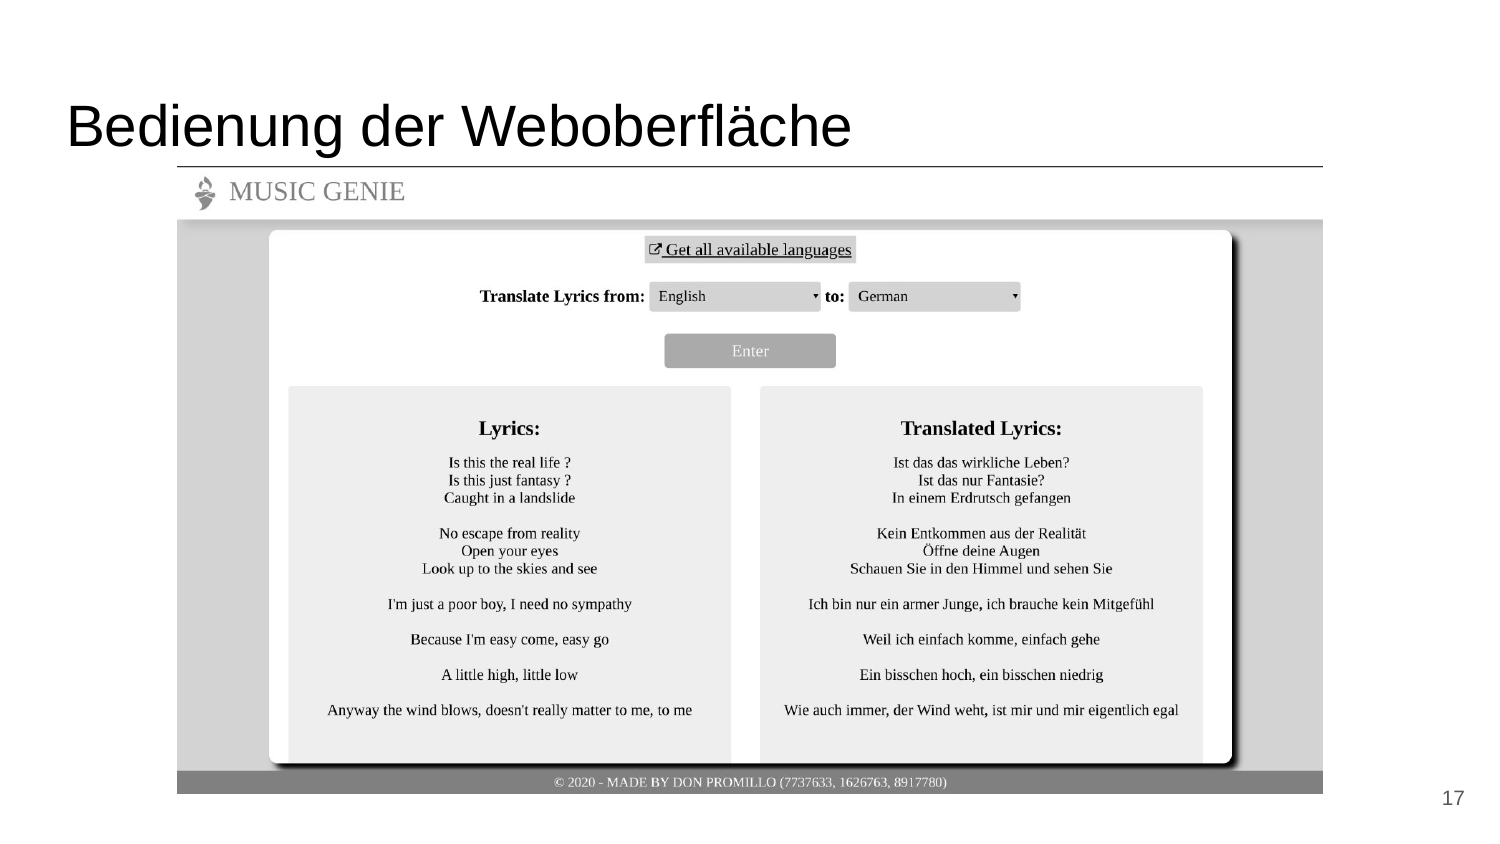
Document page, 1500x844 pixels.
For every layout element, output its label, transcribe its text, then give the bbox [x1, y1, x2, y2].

slide_number ‹#› [1389, 764, 1480, 830]
picture [177, 166, 1323, 794]
title Bedienung der Weboberfläche [51, 72, 1449, 167]
